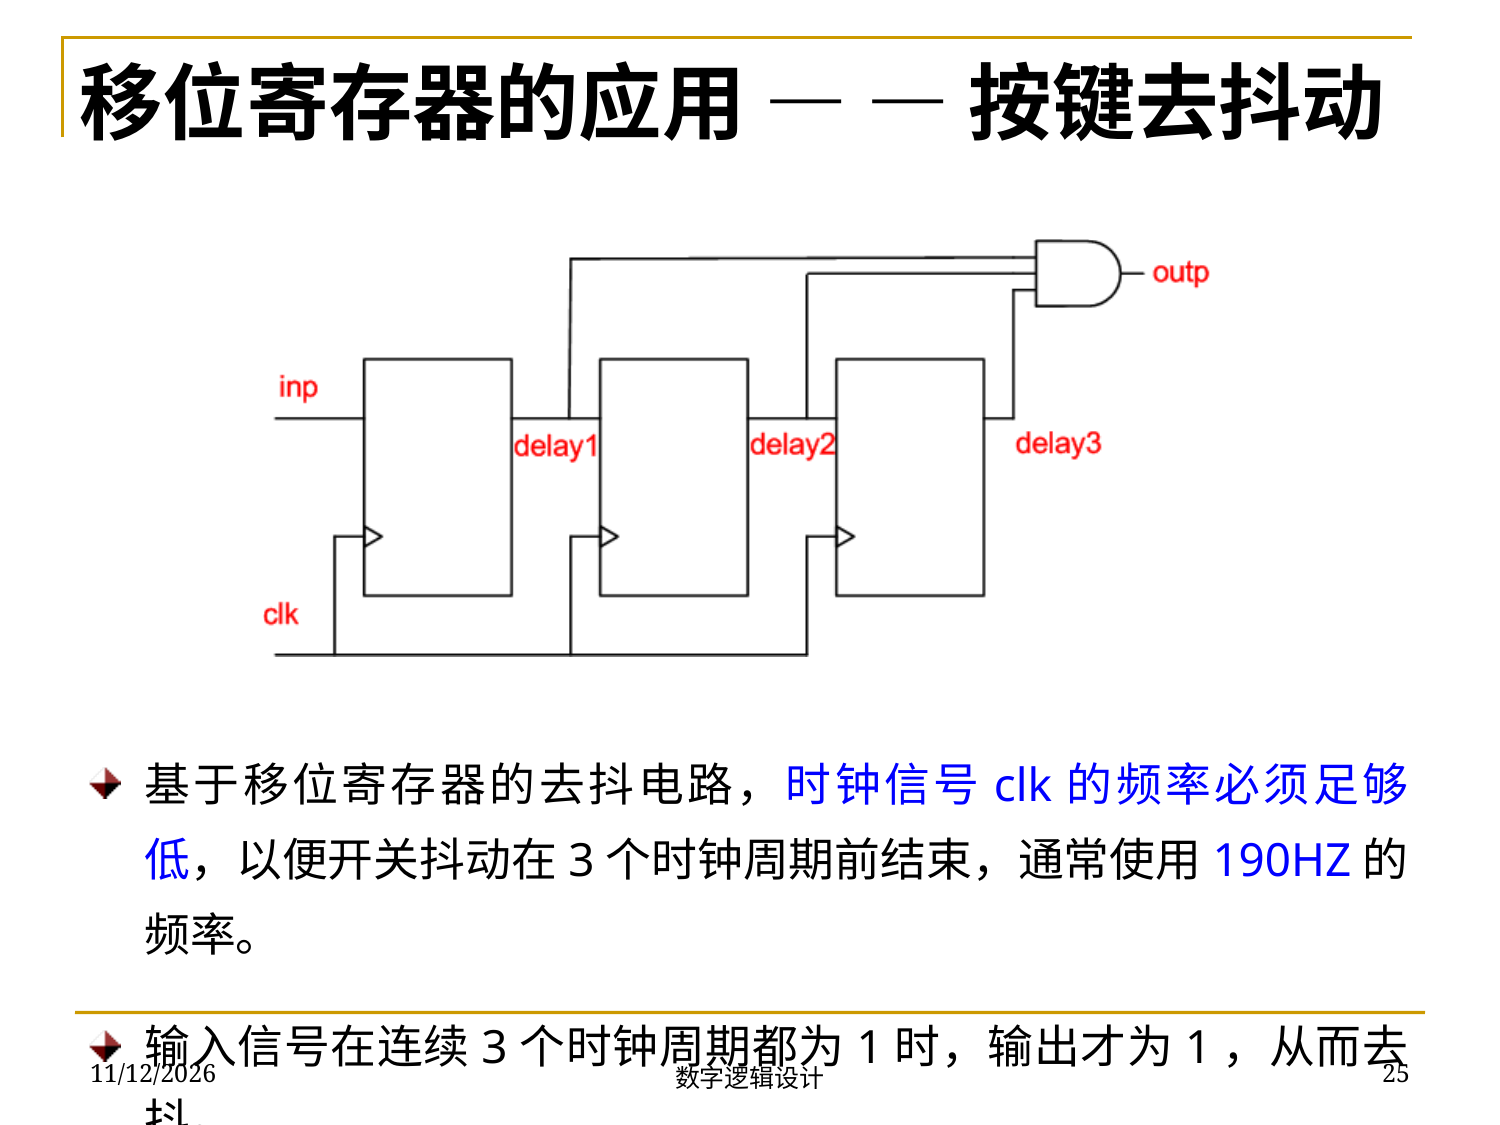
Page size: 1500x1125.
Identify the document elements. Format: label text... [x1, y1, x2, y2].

footer 数字逻辑设计 [512, 1024, 988, 1101]
picture [88, 766, 121, 799]
slide_number 25 [1074, 1023, 1426, 1100]
text_box 移位寄存器的应用 — — 按键去抖动 [64, 42, 1436, 158]
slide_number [74, 1023, 426, 1100]
text_box 基于移位寄存器的去抖电路，时钟信号clk的频率必须足够低，以便开关抖动在3个时钟周期前结束，通常使用190HZ的频率。 输入信号在连续3个时钟周期都为1时，输出才为1，从而去抖。 [73, 727, 1424, 1000]
picture [88, 1029, 121, 1062]
picture [263, 239, 1211, 658]
